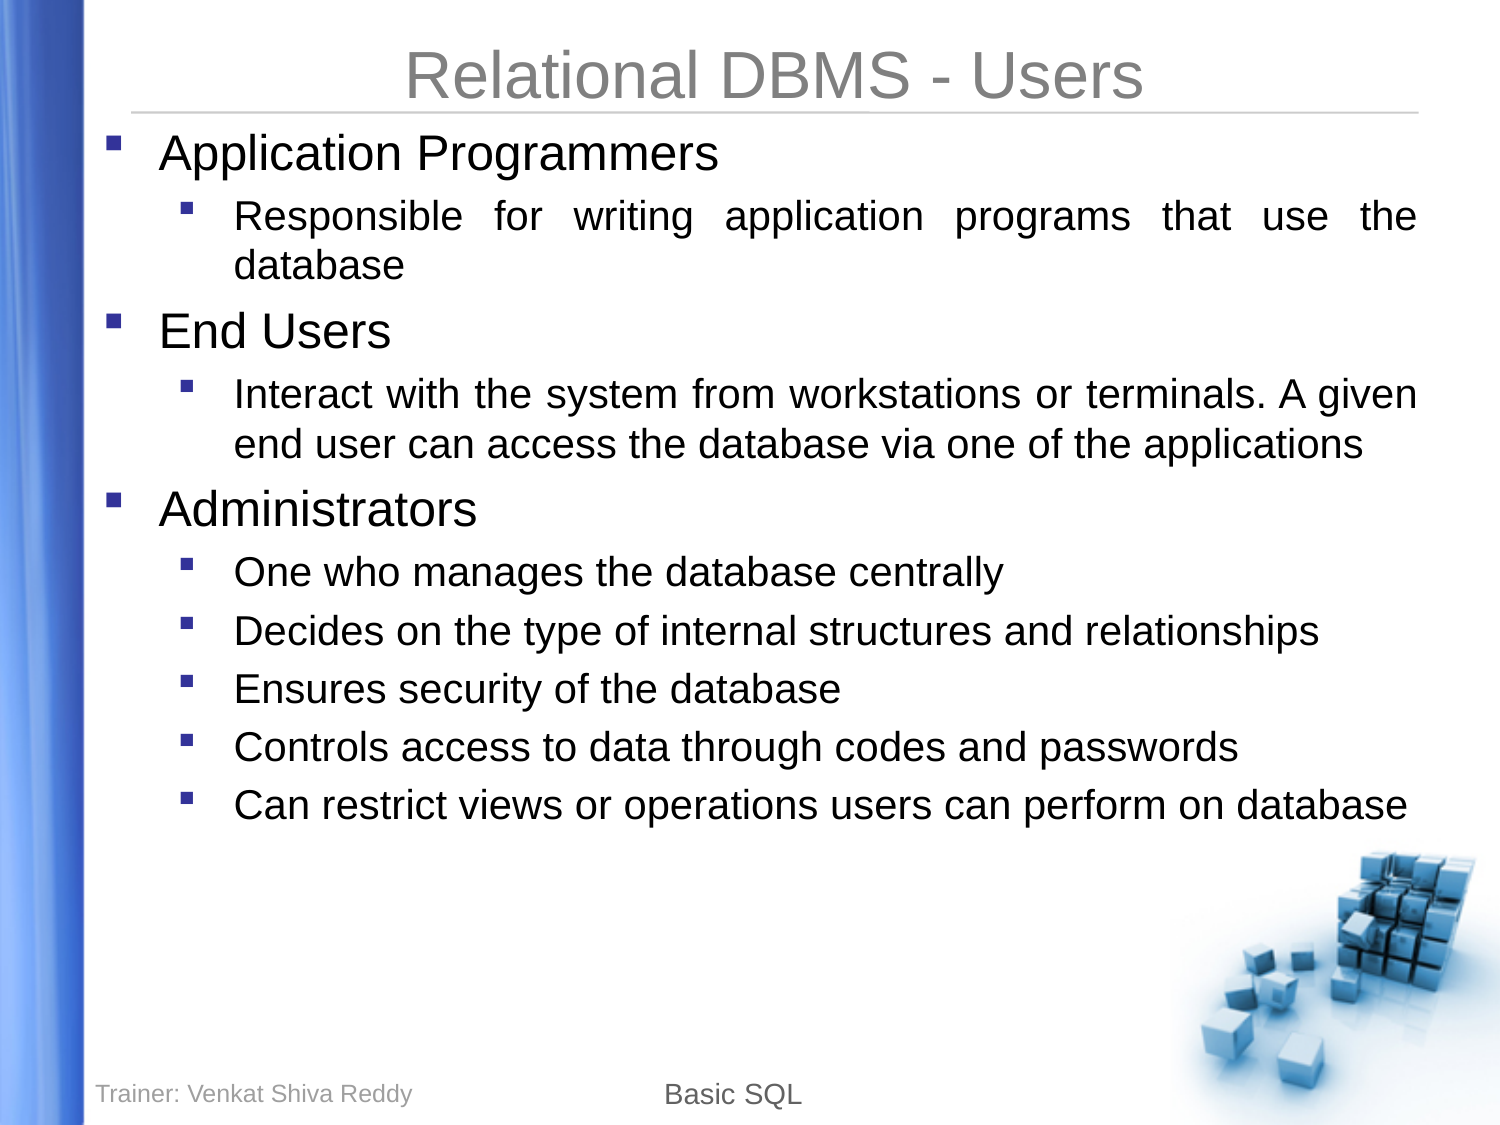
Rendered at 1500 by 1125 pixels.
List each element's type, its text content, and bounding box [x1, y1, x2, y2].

text_box Application Programmers Responsible for writing application programs that use the database End Users Interact with the system from workstations or terminals. A given end user can access the database via one of the applications Administrators One who manages the database centrally Decides on the type of internal structures and relationships Ensures security of the database Controls access to data through codes and passwords Can restrict views or operations users can perform on database [87, 116, 1434, 438]
text_box Relational DBMS - Users [87, 24, 1463, 116]
picture [0, 0, 1500, 1125]
